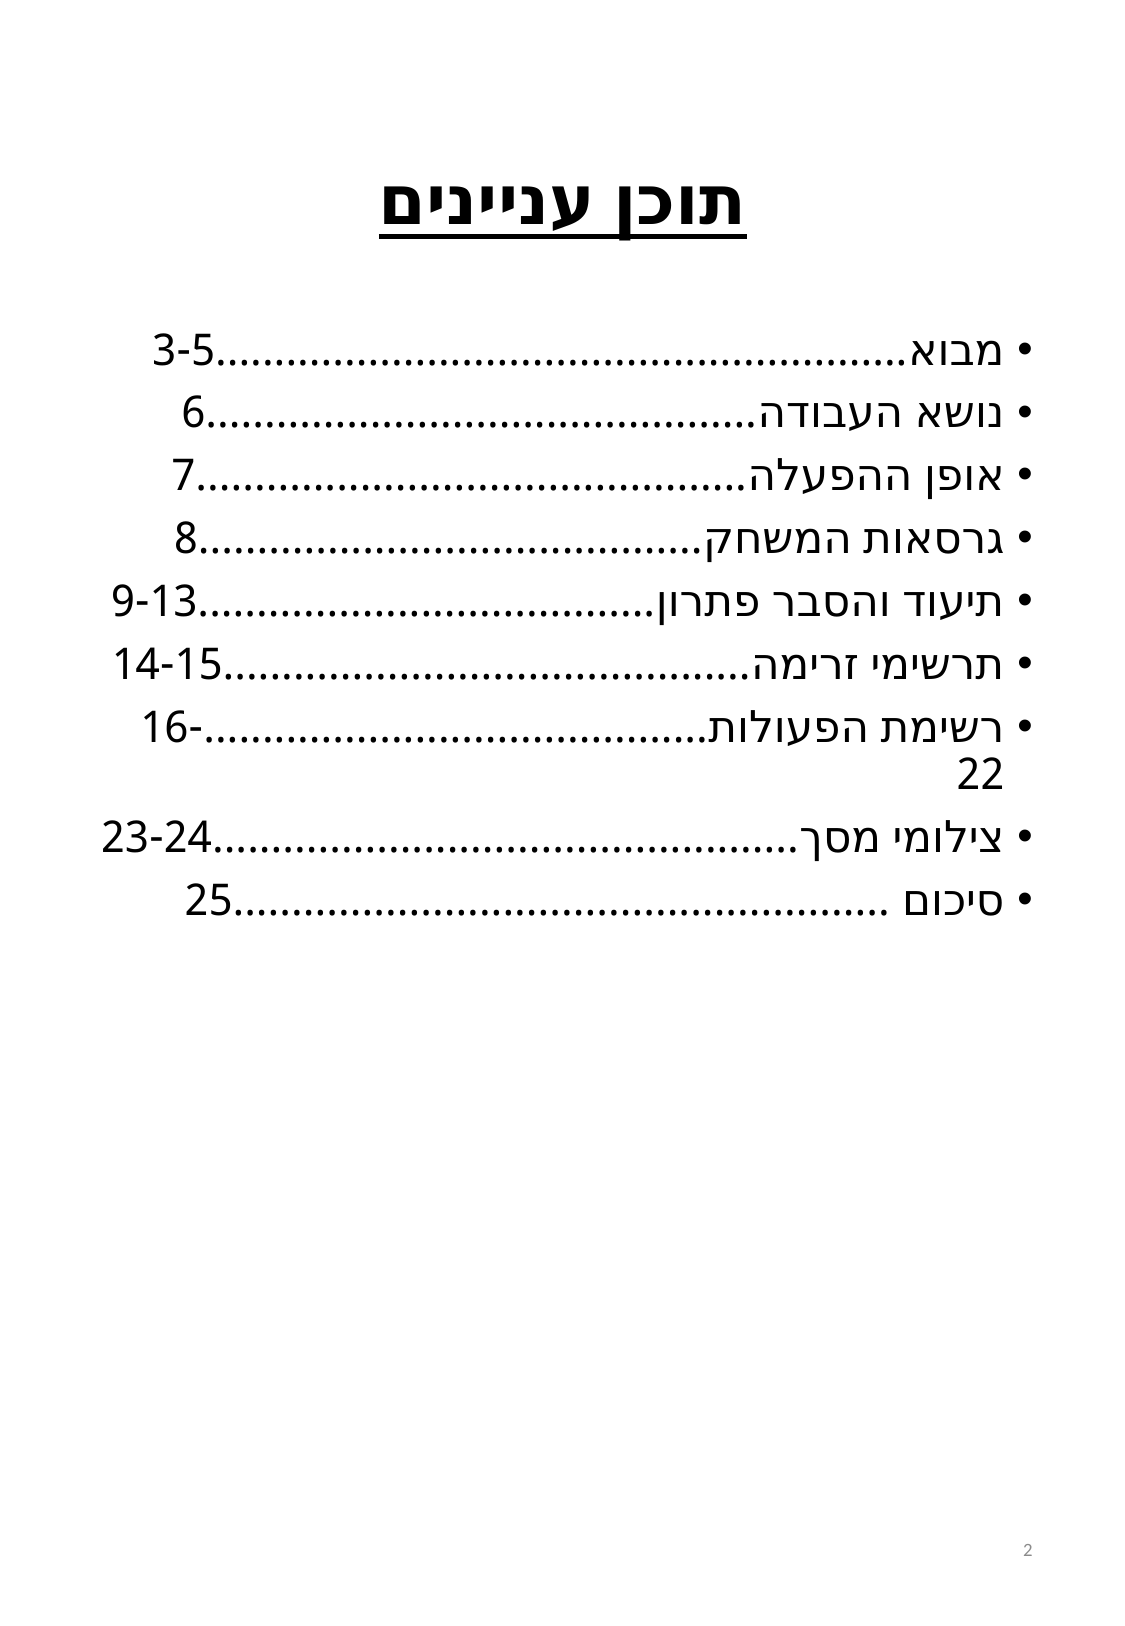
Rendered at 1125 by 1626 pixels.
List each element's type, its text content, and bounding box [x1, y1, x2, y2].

title תוכן עניינים [77, 86, 1048, 251]
slide_number 2 [794, 1506, 1048, 1593]
list מבוא...........................................................3-5 נושא העבודה...............................................6 אופן ההפעלה...............................................7 גרסאות המשחק...........................................8 תיעוד והסבר פתרון.......................................9-13 תרשימי זרימה.............................................14-15 רשימת הפעולות...........................................16-22 צילומי מסך..................................................23-24 סיכום ........................................................25 [77, 251, 1048, 1464]
